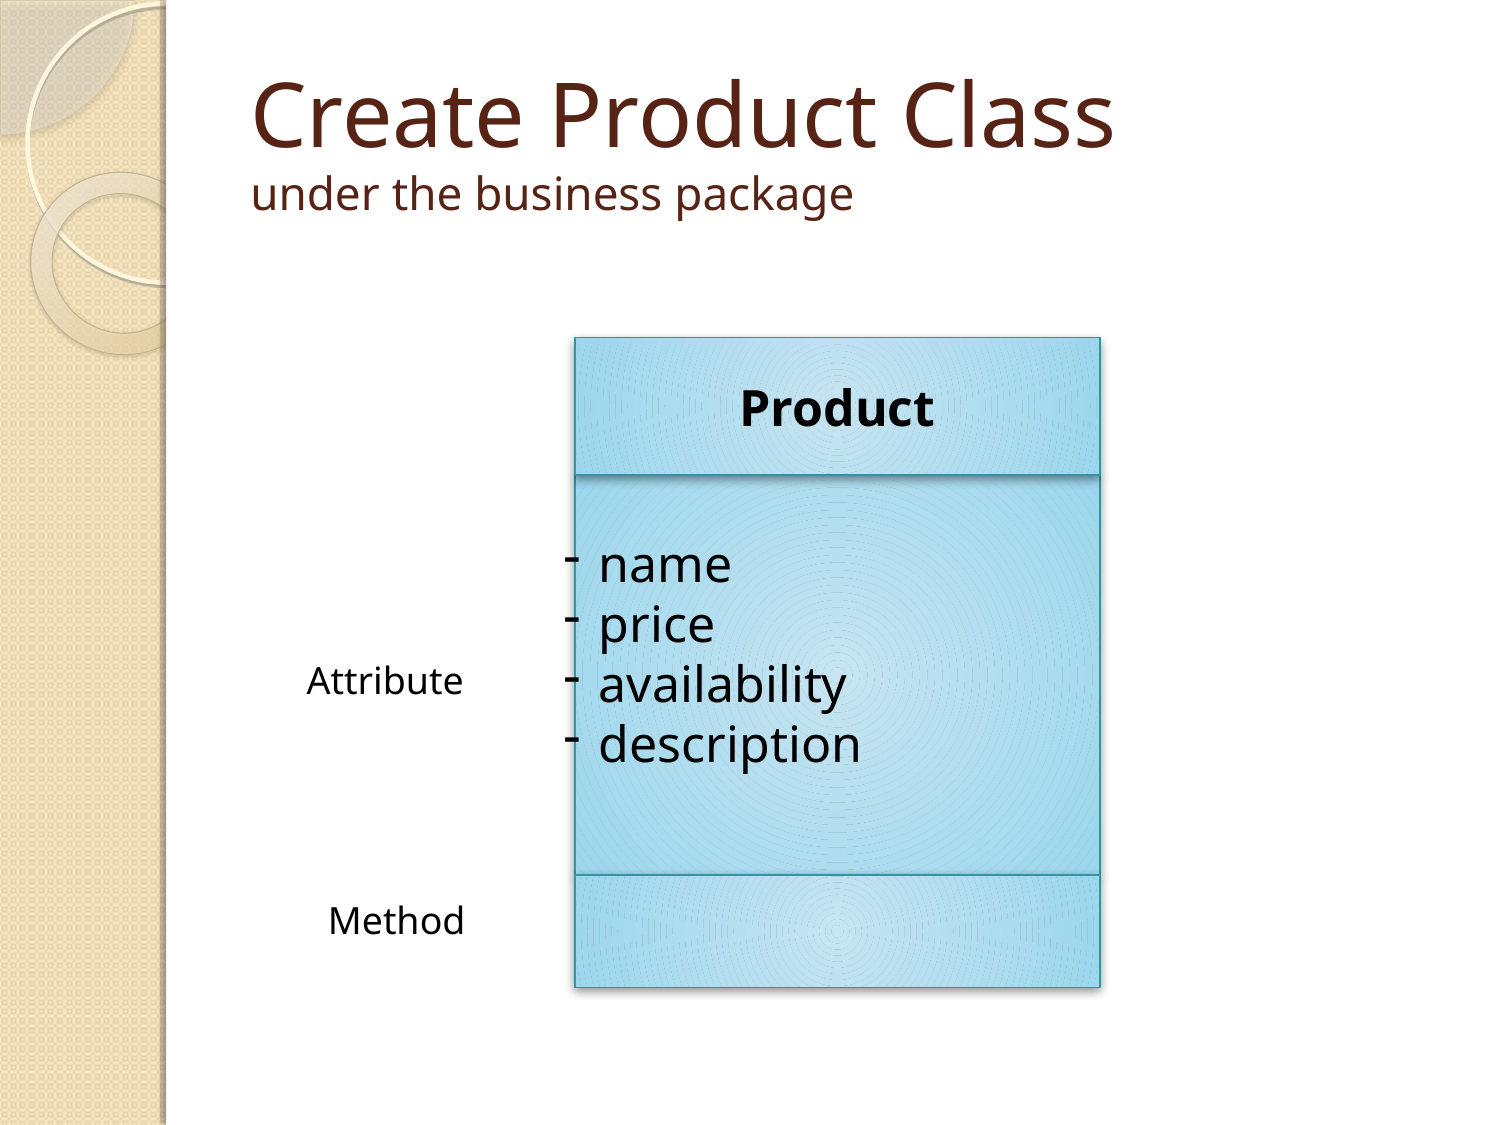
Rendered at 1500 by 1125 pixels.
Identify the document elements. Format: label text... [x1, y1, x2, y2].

text_box [574, 485, 1101, 872]
text_box Product [574, 337, 1101, 476]
text_box [574, 874, 1101, 988]
text_box Attribute [291, 649, 479, 710]
text_box Method [313, 889, 481, 949]
title Create Product Class under the business package [235, 45, 1466, 233]
text_box name price availability description [548, 524, 878, 780]
